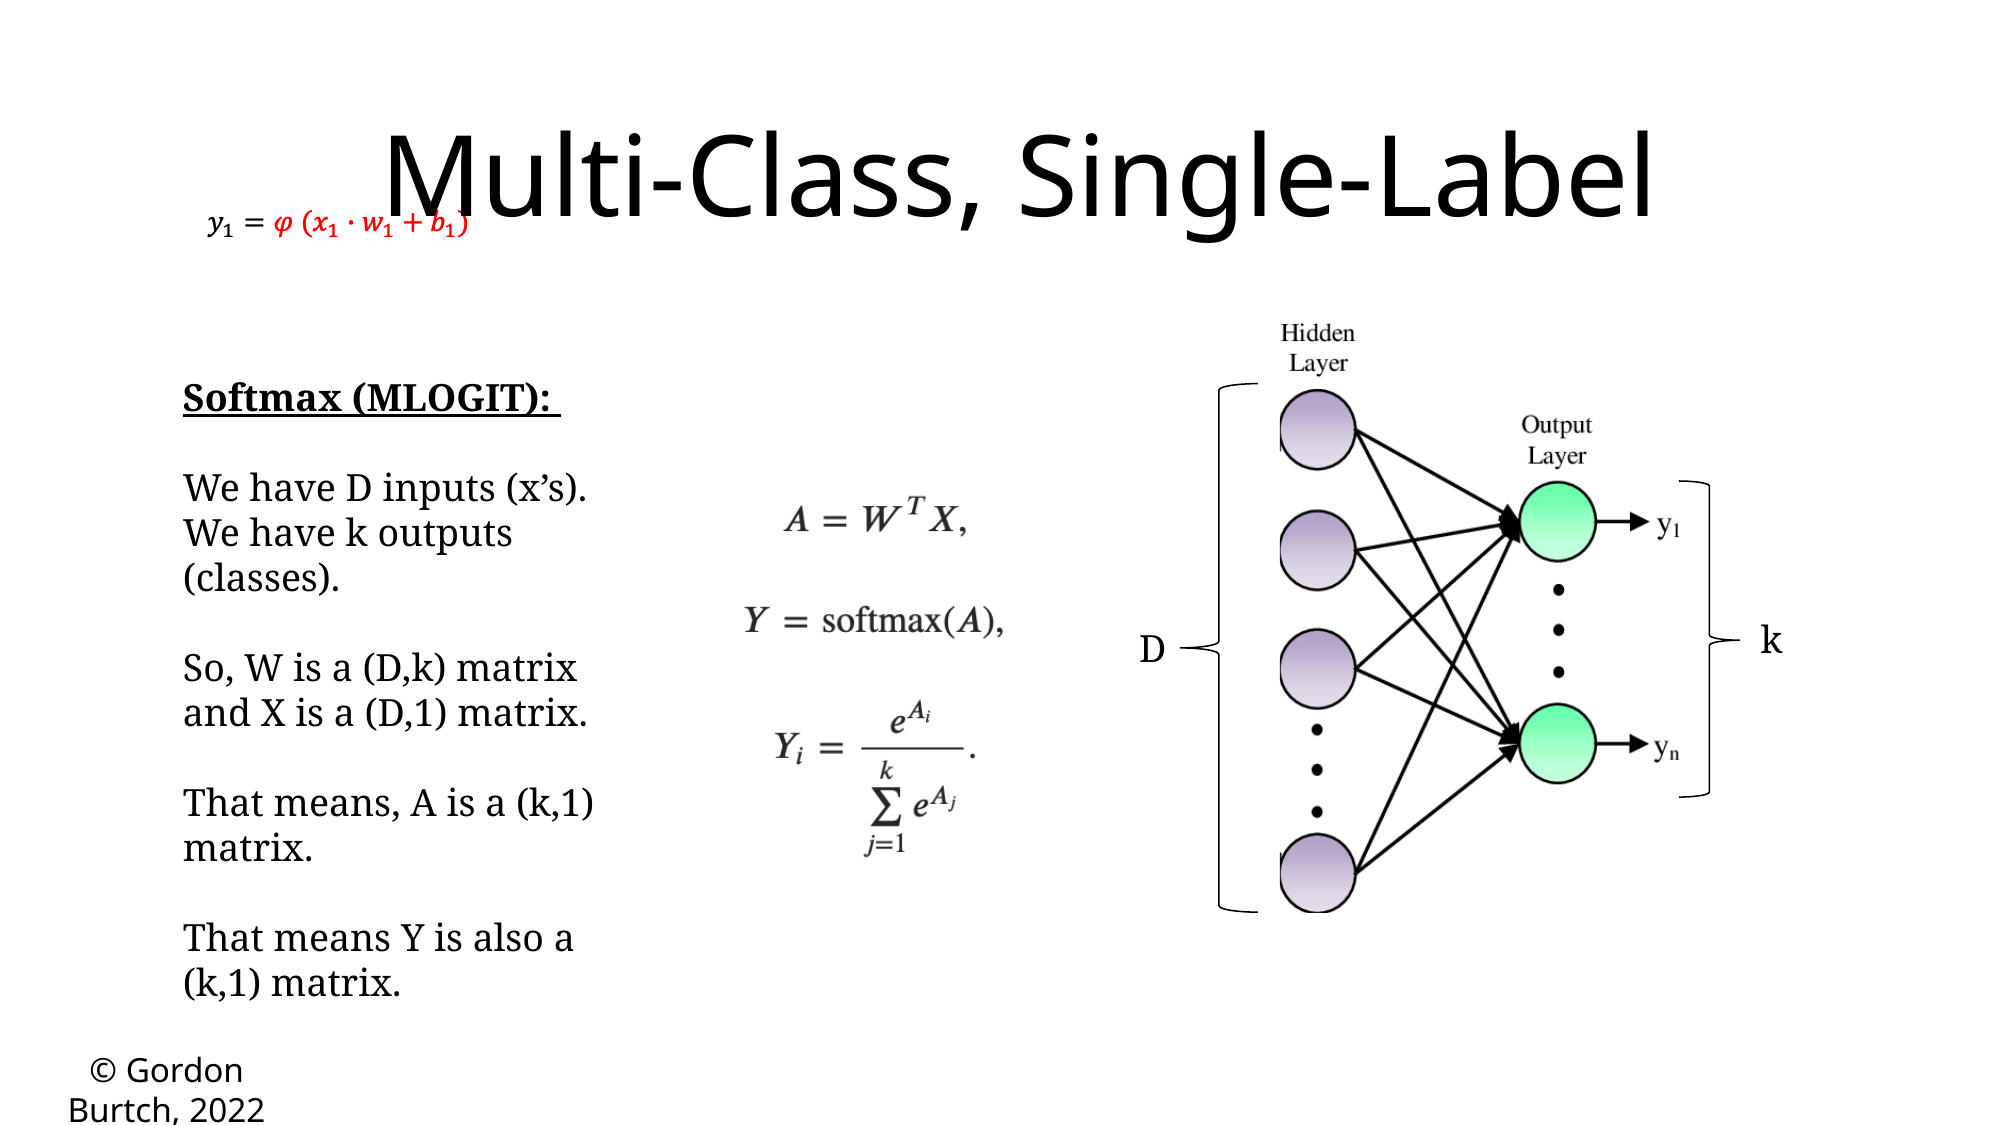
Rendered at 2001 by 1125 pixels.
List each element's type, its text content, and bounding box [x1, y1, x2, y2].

picture [771, 480, 981, 553]
picture [733, 691, 1018, 876]
text_box [21, 197, 656, 248]
picture [1279, 319, 1710, 913]
text_box [1713, 637, 1740, 643]
text_box k [1745, 608, 1795, 669]
text_box Softmax (MLOGIT): We have D inputs (x’s). We have k outputs (classes). So, W is a (D,k) matrix and X is a (D,1) matrix. That means, A is a (k,1) matrix. That means Y is also a (k,1) matrix. [167, 366, 635, 1012]
text_box Multi-Class, Single-Label [359, 96, 1679, 247]
picture [733, 588, 1018, 656]
text_box [1179, 383, 1258, 913]
text_box D [1124, 617, 1173, 678]
